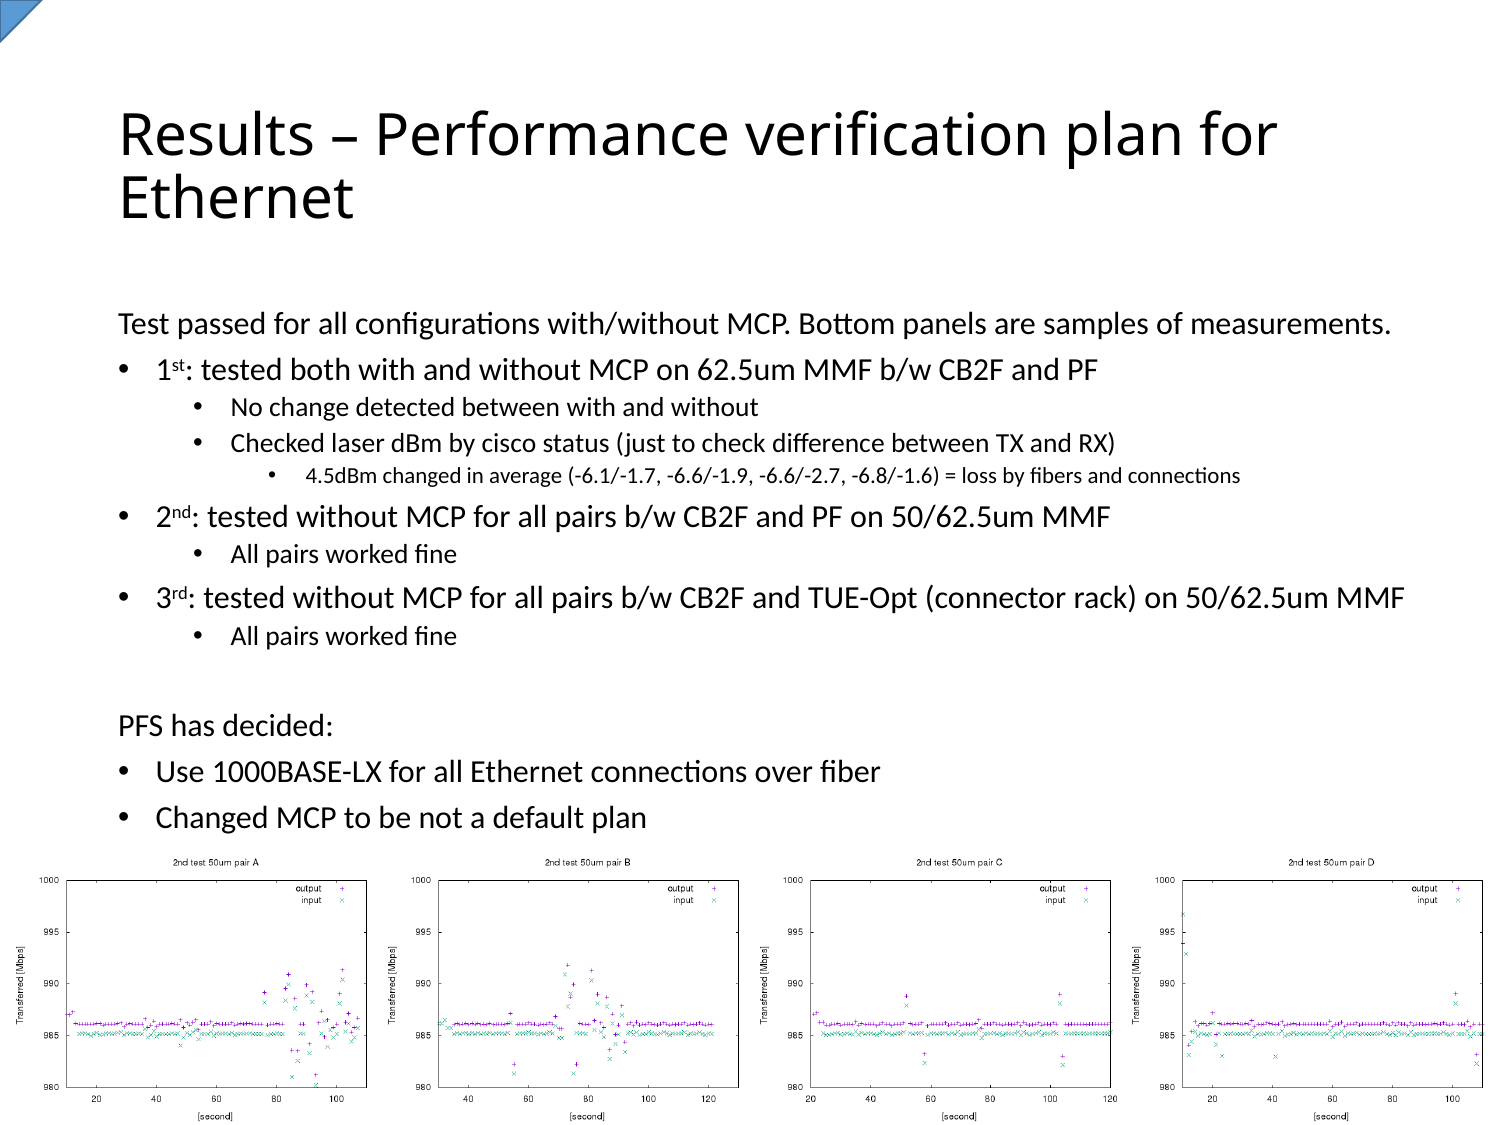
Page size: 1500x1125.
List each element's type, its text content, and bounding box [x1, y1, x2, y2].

picture [11, 845, 1500, 1125]
list Test passed for all configurations with/without MCP. Bottom panels are samples of measurements. 1st: tested both with and without MCP on 62.5um MMF b/w CB2F and PF No change detected between with and without Checked laser dBm by cisco status (just to check difference between TX and RX) 4.5dBm changed in average (-6.1/-1.7, -6.6/-1.9, -6.6/-2.7, -6.8/-1.6) = loss by fibers and connections 2nd: tested without MCP for all pairs b/w CB2F and PF on 50/62.5um MMF All pairs worked fine 3rd: tested without MCP for all pairs b/w CB2F and TUE-Opt (connector rack) on 50/62.5um MMF All pairs worked fine PFS has decided: Use 1000BASE-LX for all Ethernet connections over fiber Changed MCP to be not a default plan [103, 299, 1465, 845]
text_box [0, 0, 43, 44]
text_box Results – Performance verification plan for Ethernet [103, 59, 1500, 278]
